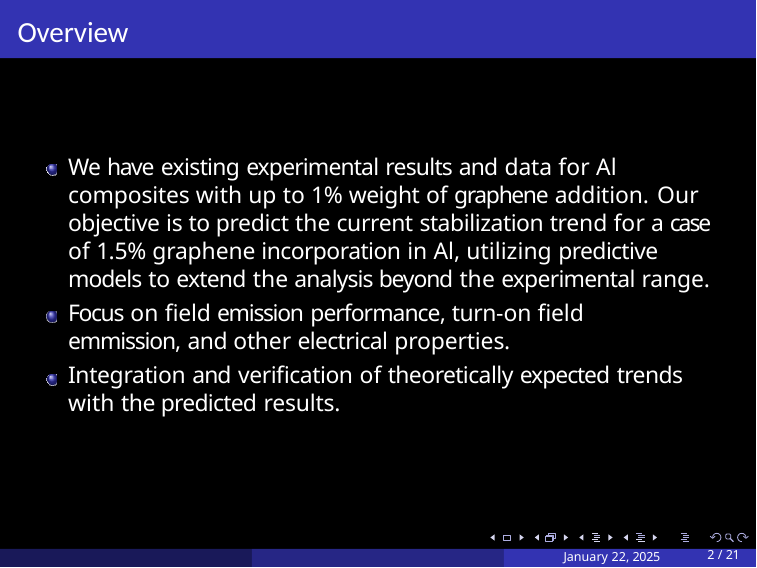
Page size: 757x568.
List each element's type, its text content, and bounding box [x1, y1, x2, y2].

picture [45, 311, 58, 323]
text_box We have existing experimental results and data for Al composites with up to 1% weight of graphene addition. Our objective is to predict the current stabilization trend for a case of 1.5% graphene incorporation in Al, utilizing predictive models to extend the analysis beyond the experimental range. Focus on field emission performance, turn-on field emmission, and other electrical properties. Integration and verification of theoretically expected trends with the predicted results. [66, 150, 723, 417]
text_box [0, 548, 757, 568]
text_box [0, 0, 756, 59]
title Overview [15, 10, 473, 108]
picture [45, 164, 58, 176]
picture [45, 374, 58, 386]
